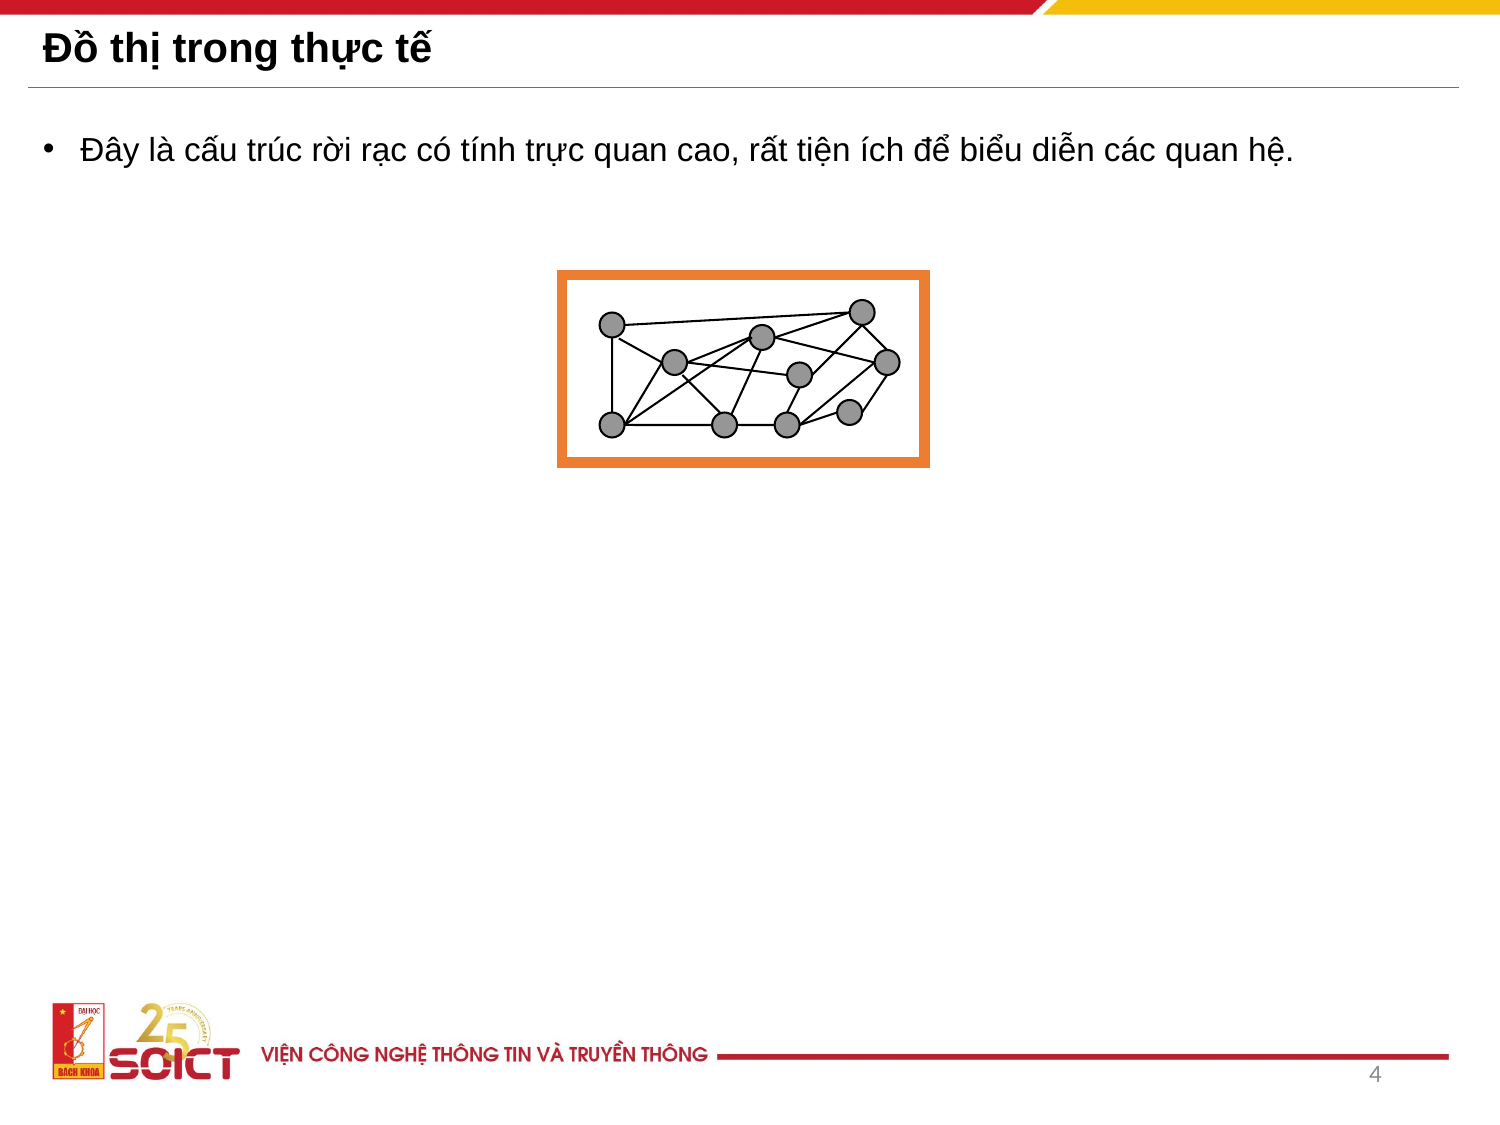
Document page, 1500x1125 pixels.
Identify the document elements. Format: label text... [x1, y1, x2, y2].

slide_number 4 [1059, 1042, 1397, 1103]
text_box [561, 274, 925, 463]
list Đây là cấu trúc rời rạc có tính trực quan cao, rất tiện ích để biểu diễn các quan hệ. [27, 125, 1459, 988]
title Đồ thị trong thực tế [27, 11, 1322, 87]
picture [0, 0, 1500, 1125]
